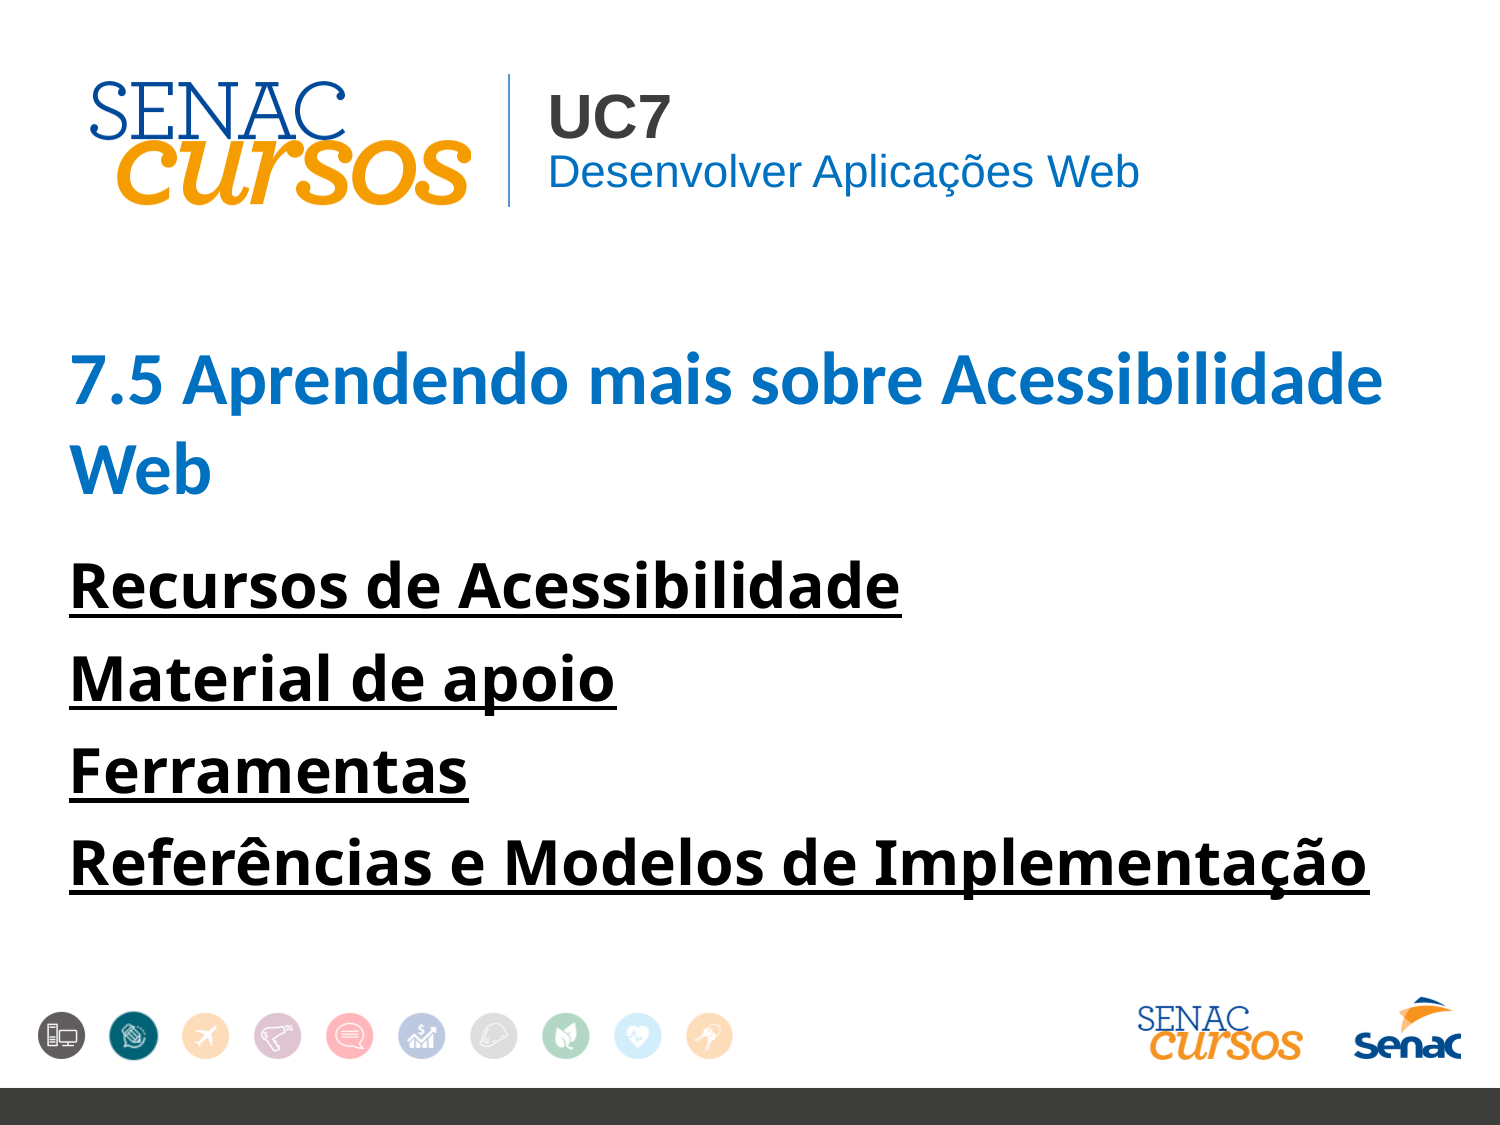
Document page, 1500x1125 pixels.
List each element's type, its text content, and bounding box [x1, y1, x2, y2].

text_box Recursos de Acessibilidade Material de apoio Ferramentas Referências e Modelos de Implementação [54, 532, 1439, 1040]
text_box Desenvolver Aplicações Web [569, 127, 1500, 207]
text_box UC7 [569, 61, 1500, 127]
picture [0, 0, 1500, 1125]
list 7.5 Aprendendo mais sobre Acessibilidade Web [54, 314, 1439, 509]
